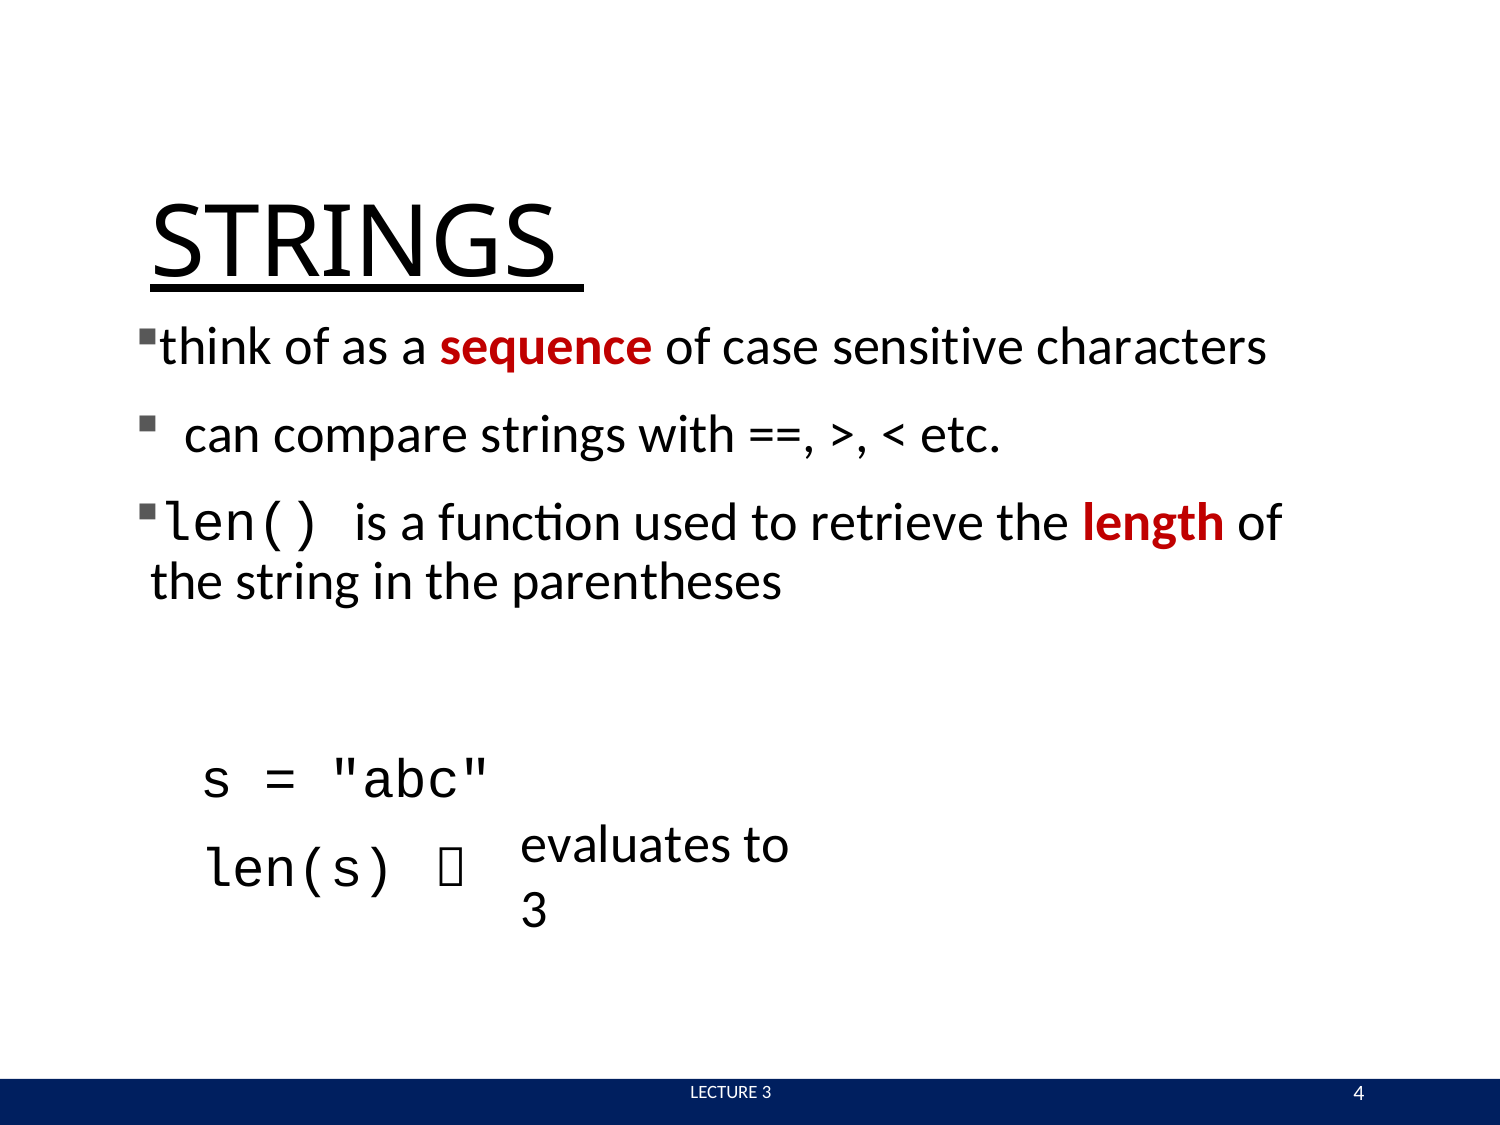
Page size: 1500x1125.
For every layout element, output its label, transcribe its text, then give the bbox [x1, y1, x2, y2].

text_box 4 [1349, 1078, 1369, 1105]
text_box s = "abc" len(s)  [197, 720, 495, 898]
text_box think of as a sequence of case sensitive characters can compare strings with ==, >, < etc. len() is a function used to retrieve the length of the string in the parentheses [132, 310, 1361, 611]
text_box LECTURE 3 [679, 1079, 821, 1103]
text_box evaluates to 3 [518, 808, 830, 939]
title STRINGS [102, 74, 1398, 417]
